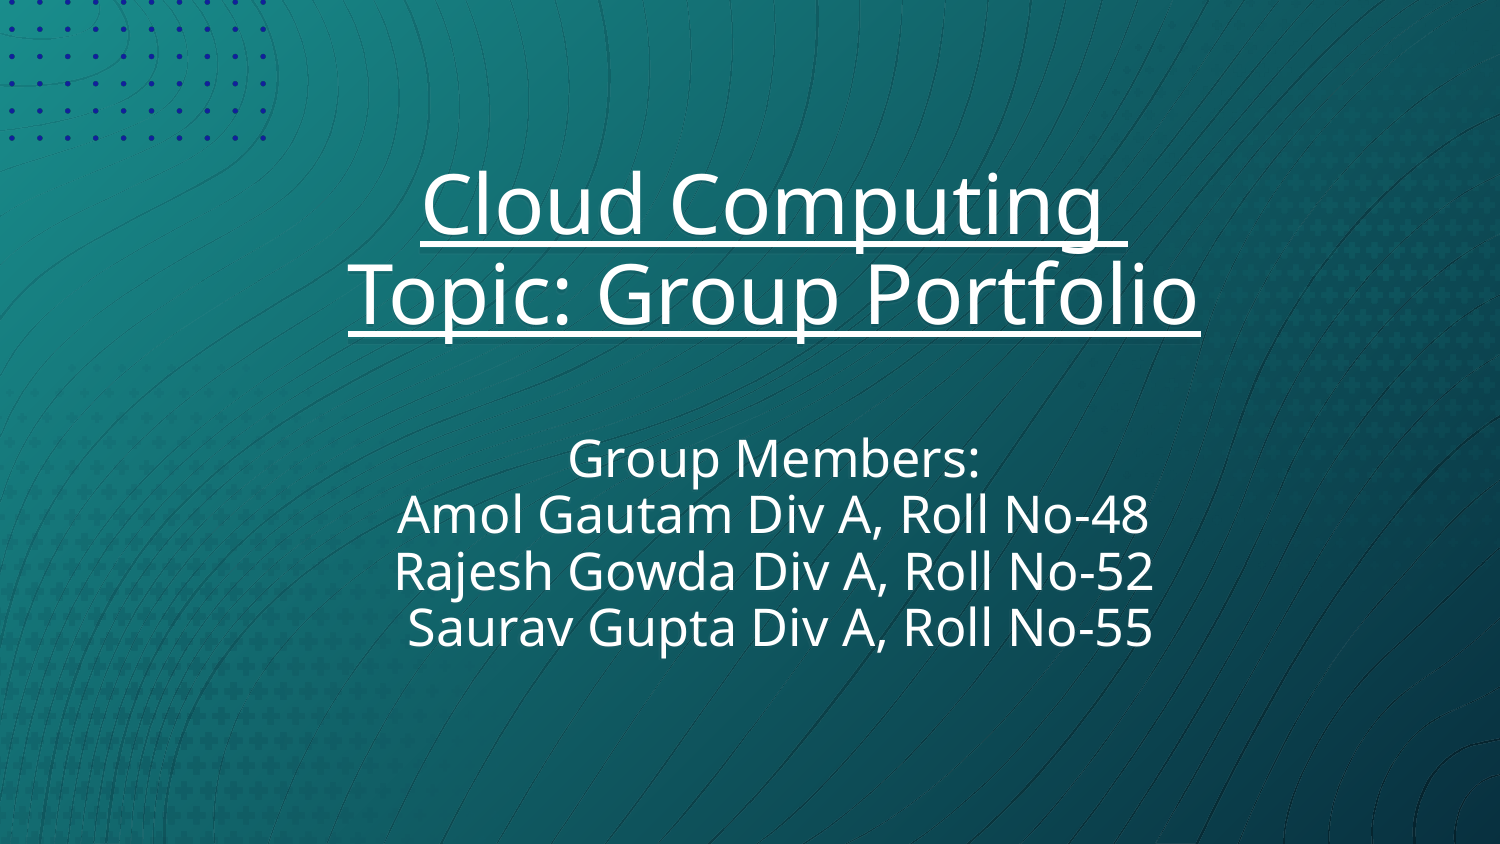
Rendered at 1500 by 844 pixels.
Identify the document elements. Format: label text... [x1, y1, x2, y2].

picture [9, 0, 266, 141]
title Cloud Computing Topic: Group Portfolio Group Members: Amol Gautam Div A, Roll No-48 Rajesh Gowda Div A, Roll No-52 Saurav Gupta Div A, Roll No-55 [160, 103, 1388, 717]
